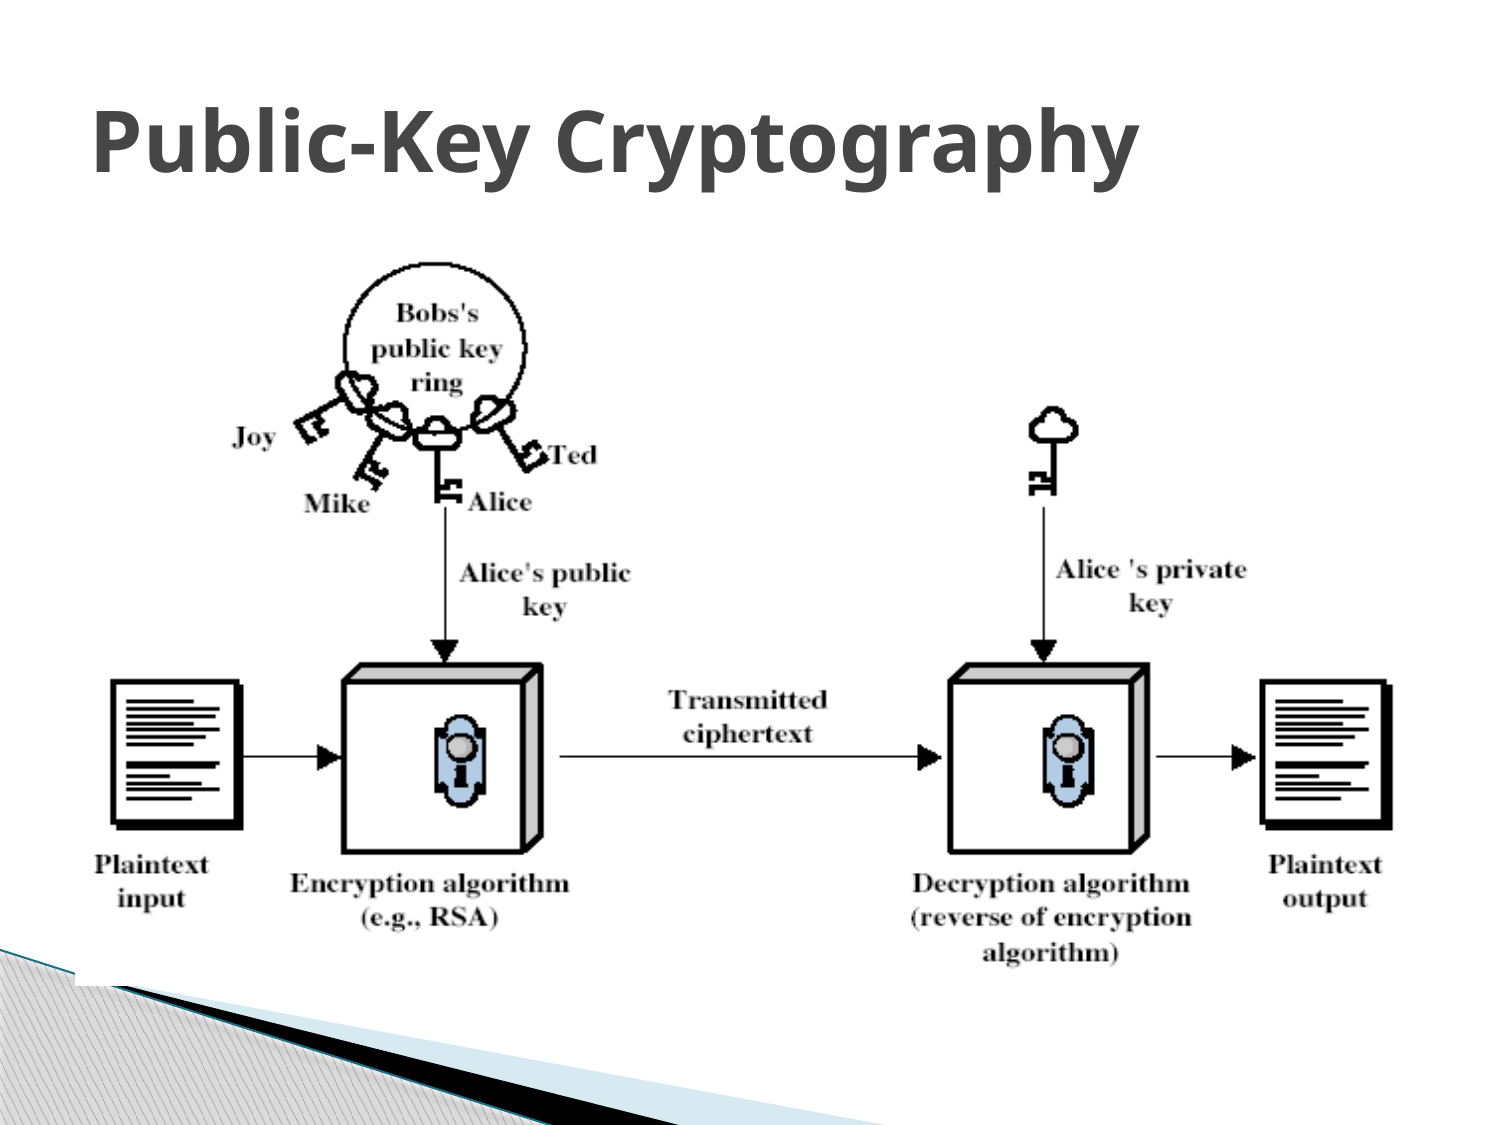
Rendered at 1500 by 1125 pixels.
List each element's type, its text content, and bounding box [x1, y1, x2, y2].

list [74, 242, 1426, 986]
title Public-Key Cryptography [75, 45, 1425, 233]
